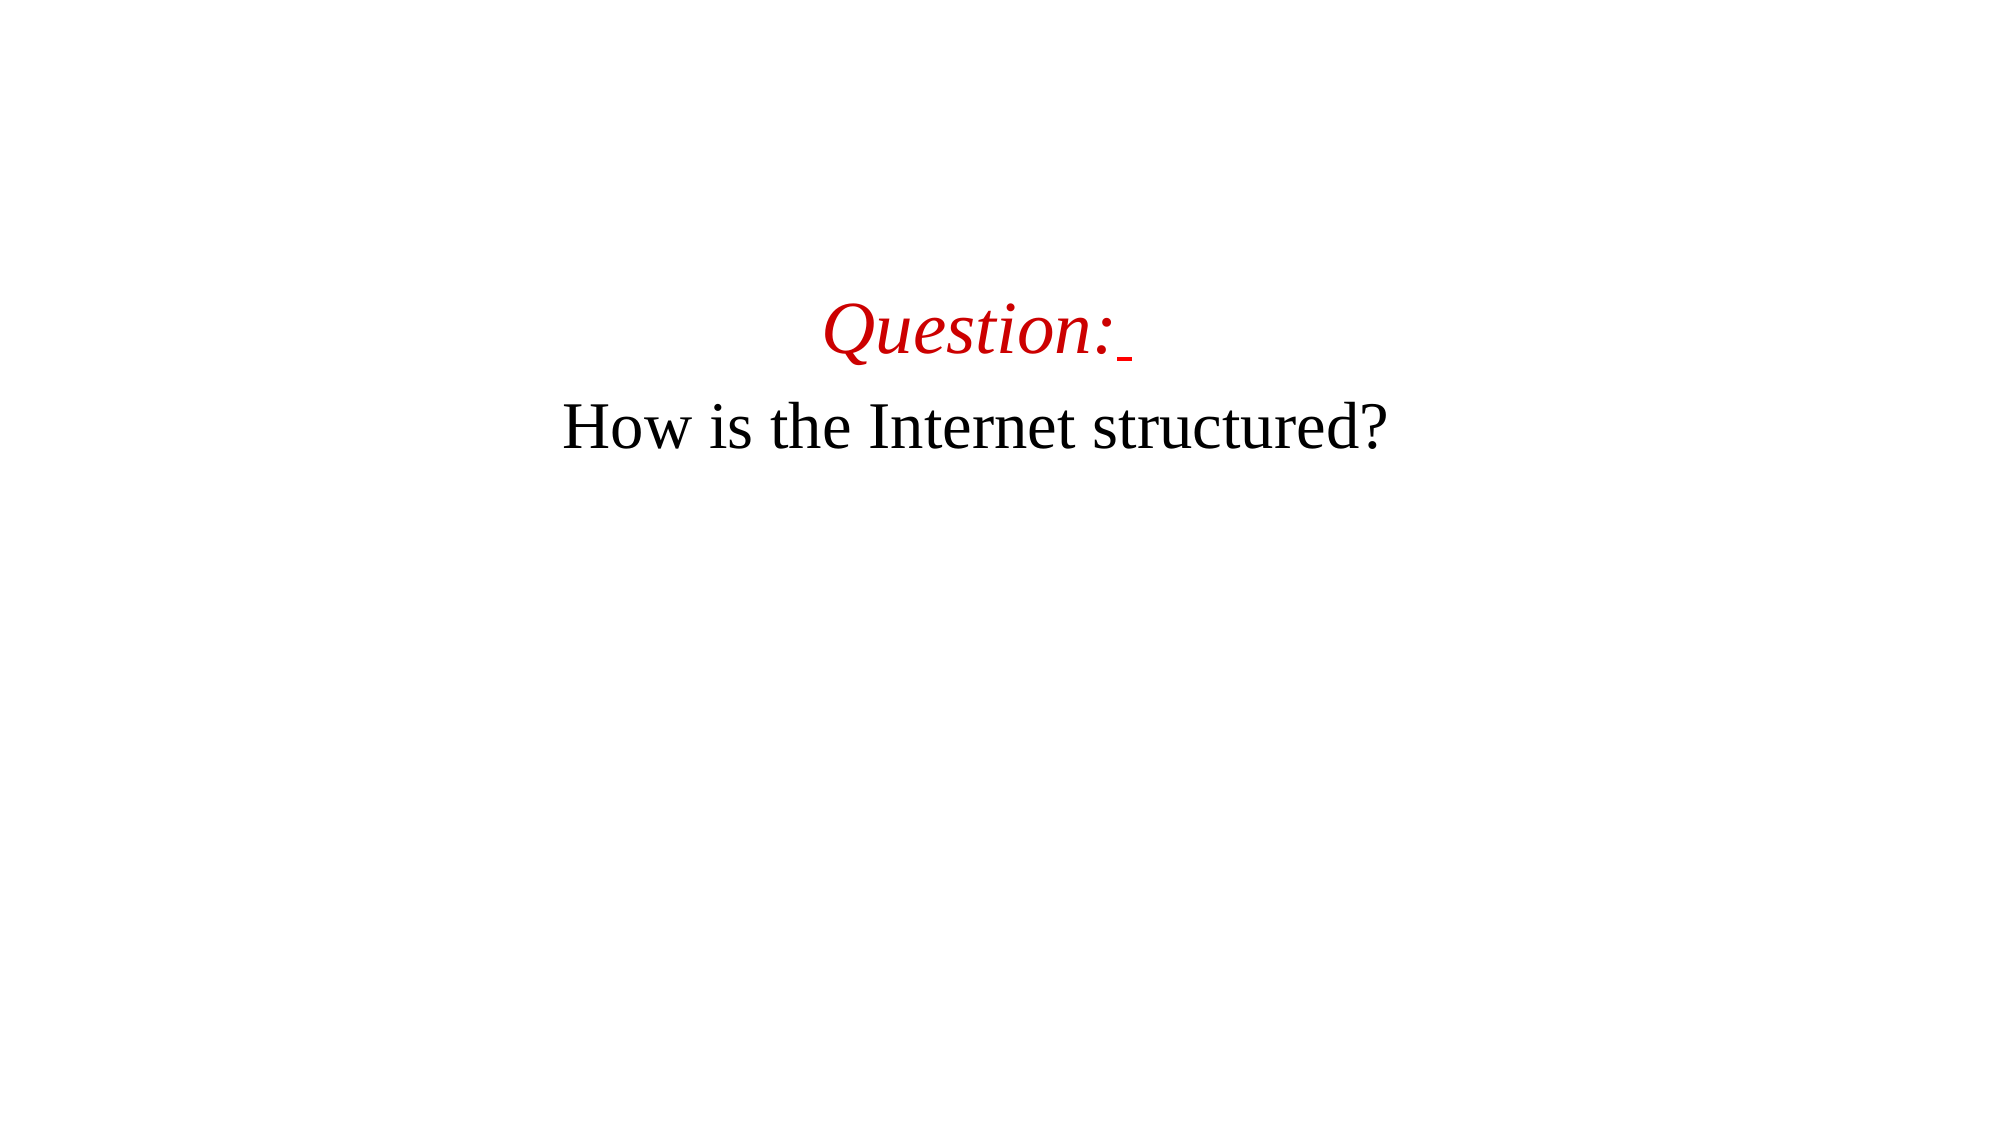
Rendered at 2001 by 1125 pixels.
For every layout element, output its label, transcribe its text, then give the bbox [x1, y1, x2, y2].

text_box Question: How is the Internet structured? [199, 281, 1755, 712]
